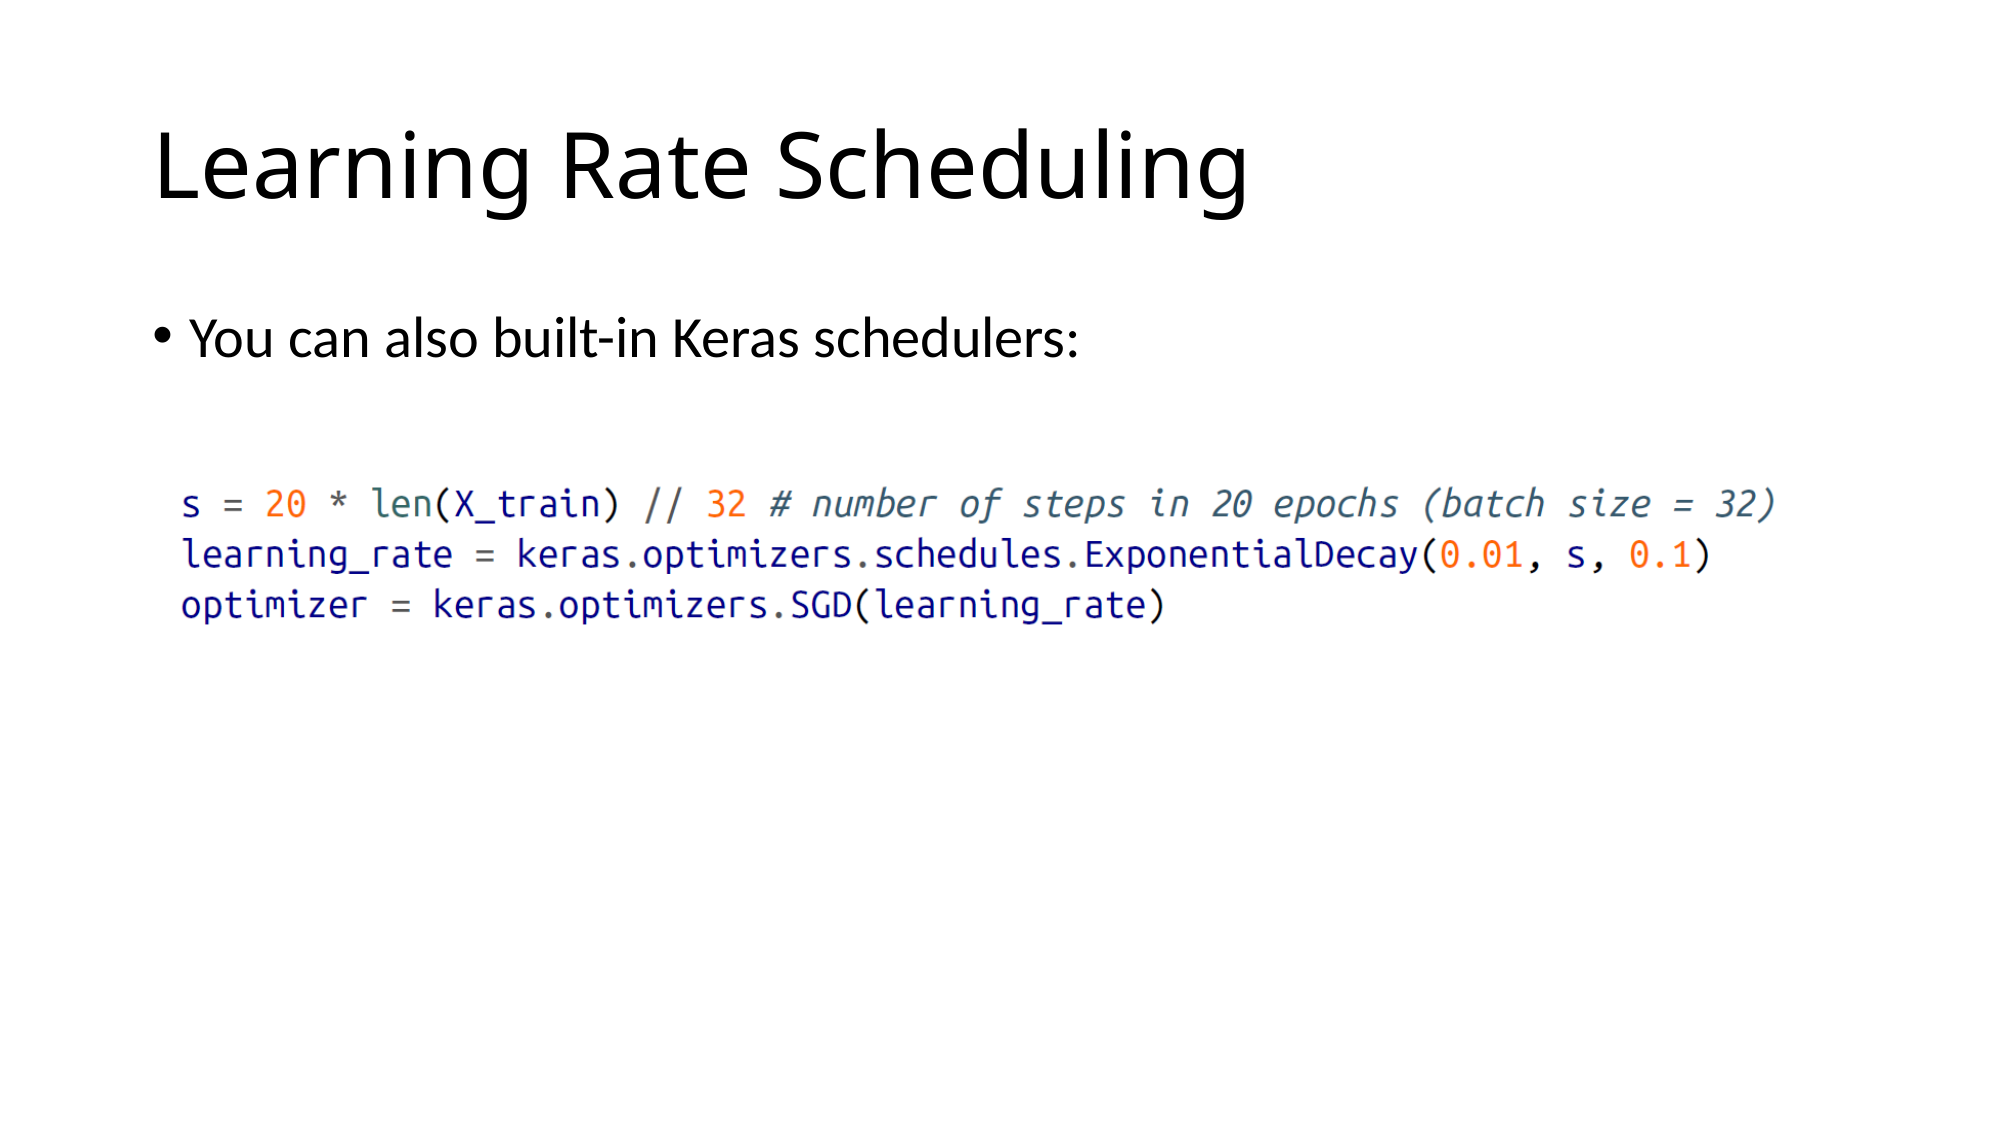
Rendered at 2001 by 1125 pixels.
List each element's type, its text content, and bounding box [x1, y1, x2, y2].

picture [153, 469, 1799, 644]
list You can also built-in Keras schedulers: [137, 299, 1863, 1014]
title Learning Rate Scheduling [137, 59, 1863, 278]
